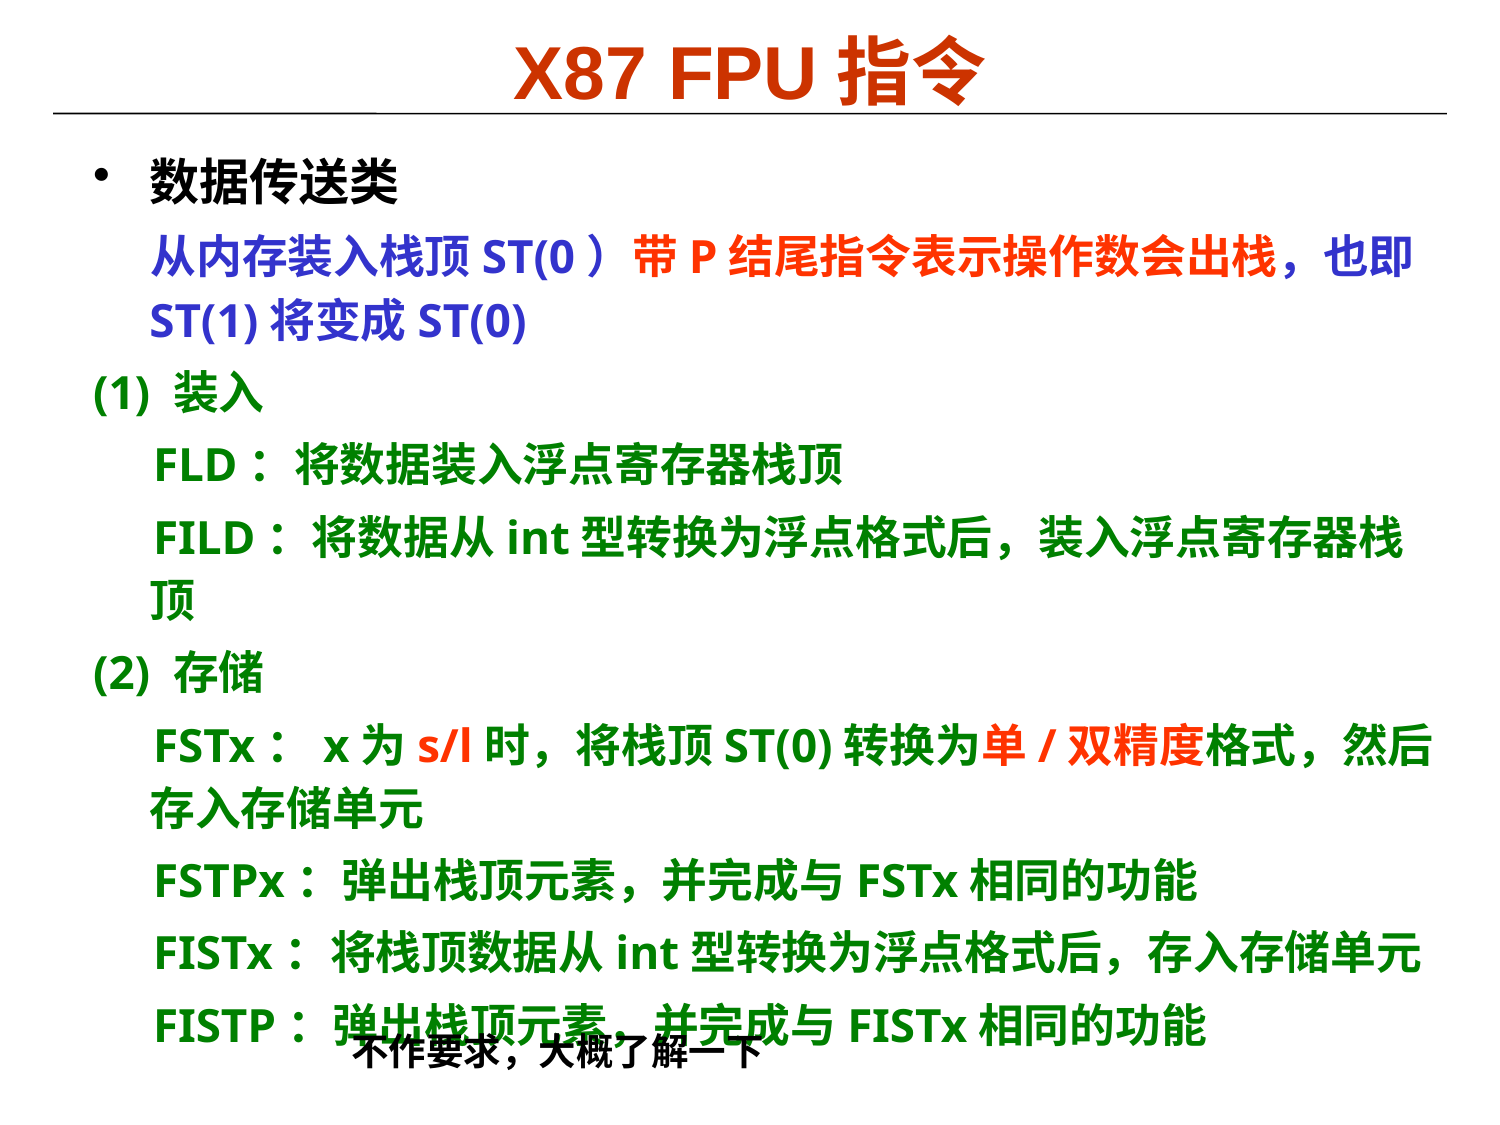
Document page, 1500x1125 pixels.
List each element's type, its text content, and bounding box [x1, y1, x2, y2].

list 数据传送类 从内存装入栈顶ST(0）带P结尾指令表示操作数会出栈，也即ST(1)将变成ST(0) (1) 装入 FLD：将数据装入浮点寄存器栈顶 FILD：将数据从int型转换为浮点格式后，装入浮点寄存器栈顶 (2) 存储 FSTx：x为s/l时，将栈顶ST(0)转换为单/双精度格式，然后存入存储单元 FSTPx：弹出栈顶元素，并完成与FSTx相同的功能 FISTx：将栈顶数据从int型转换为浮点格式后，存入存储单元 FISTP：弹出栈顶元素，并完成与FISTx相同的功能 [77, 134, 1460, 1050]
text_box 不作要求，大概了解一下 [336, 1020, 1105, 1080]
title X87 FPU指令 [74, 23, 1426, 116]
